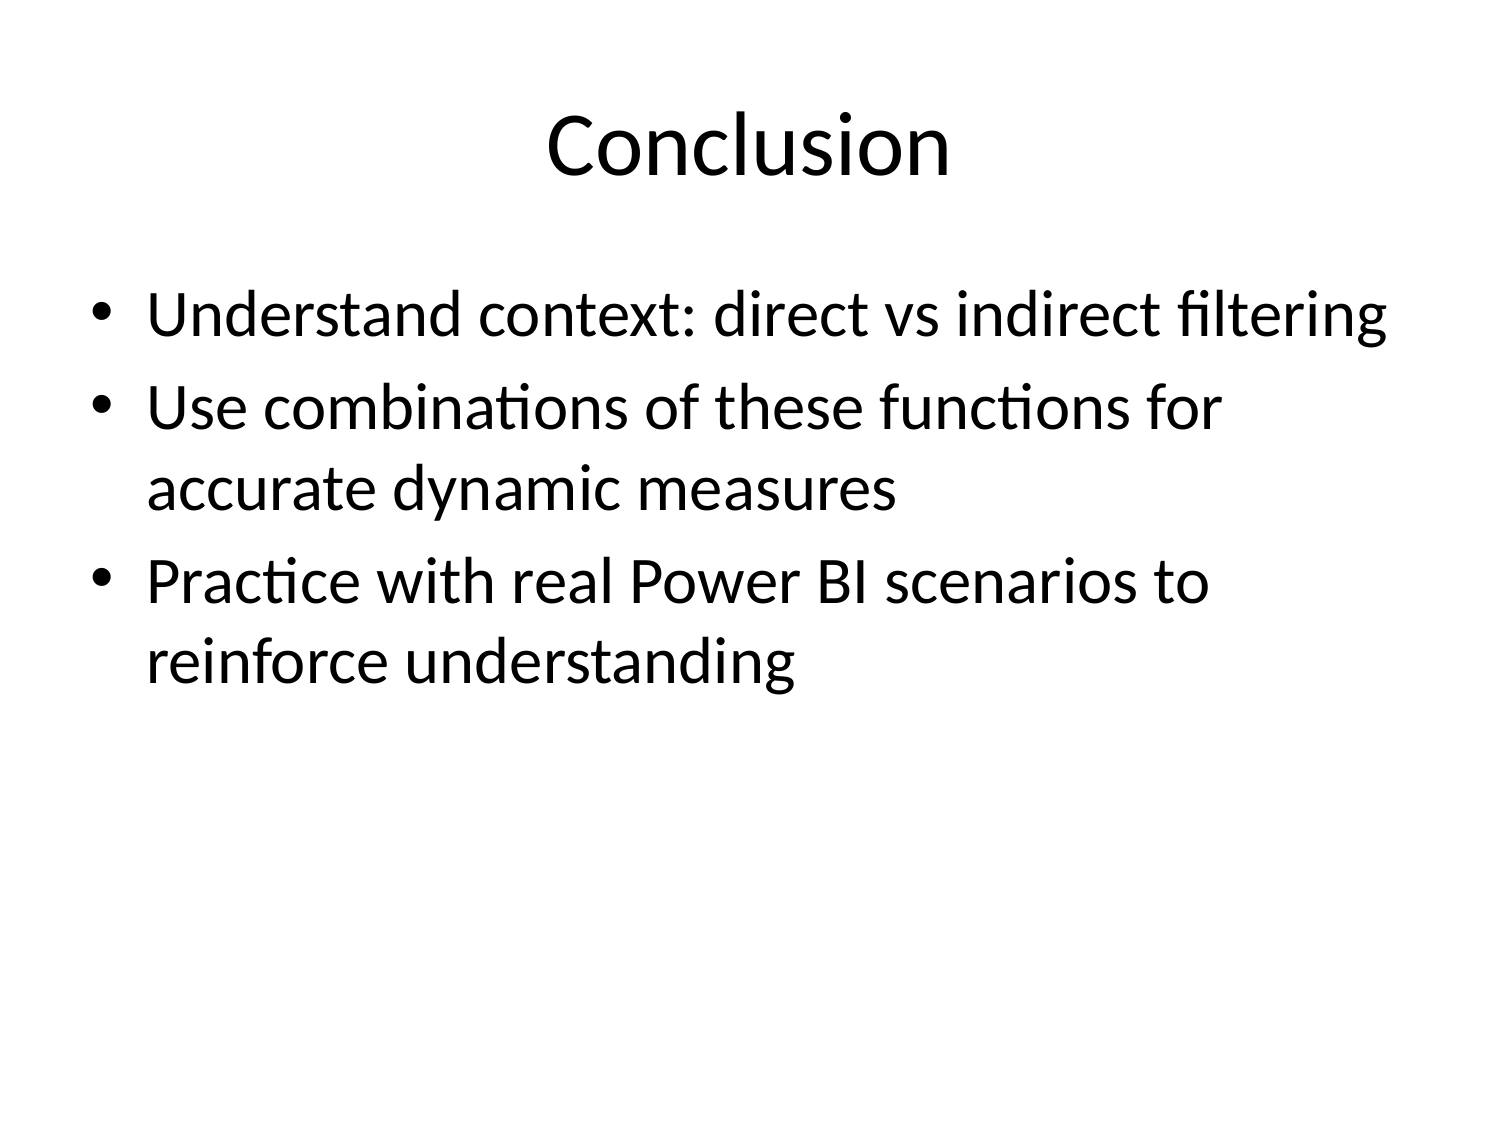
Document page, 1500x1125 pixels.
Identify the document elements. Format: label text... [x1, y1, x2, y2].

title Conclusion [75, 45, 1425, 233]
list Understand context: direct vs indirect filtering Use combinations of these functions for accurate dynamic measures Practice with real Power BI scenarios to reinforce understanding [75, 262, 1425, 1005]
